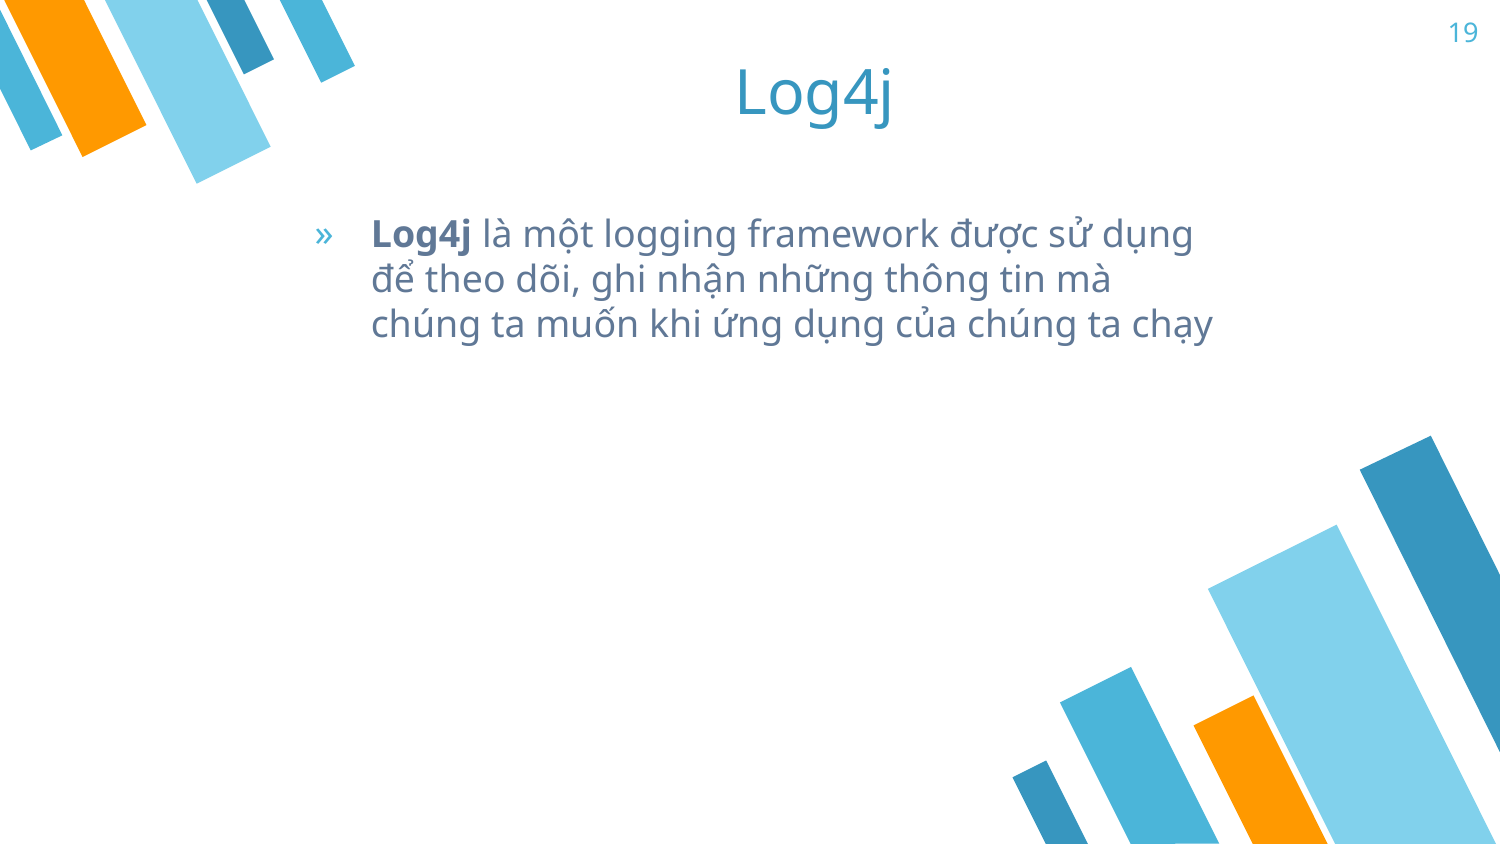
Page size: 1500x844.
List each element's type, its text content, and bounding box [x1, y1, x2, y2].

text_box Log4j là một logging framework được sử dụng để theo dõi, ghi nhận những thông tin mà chúng ta muốn khi ứng dụng của chúng ta chạy [280, 194, 1248, 844]
text_box Log4j [342, 30, 1288, 143]
slide_number 19 [1403, 0, 1494, 65]
